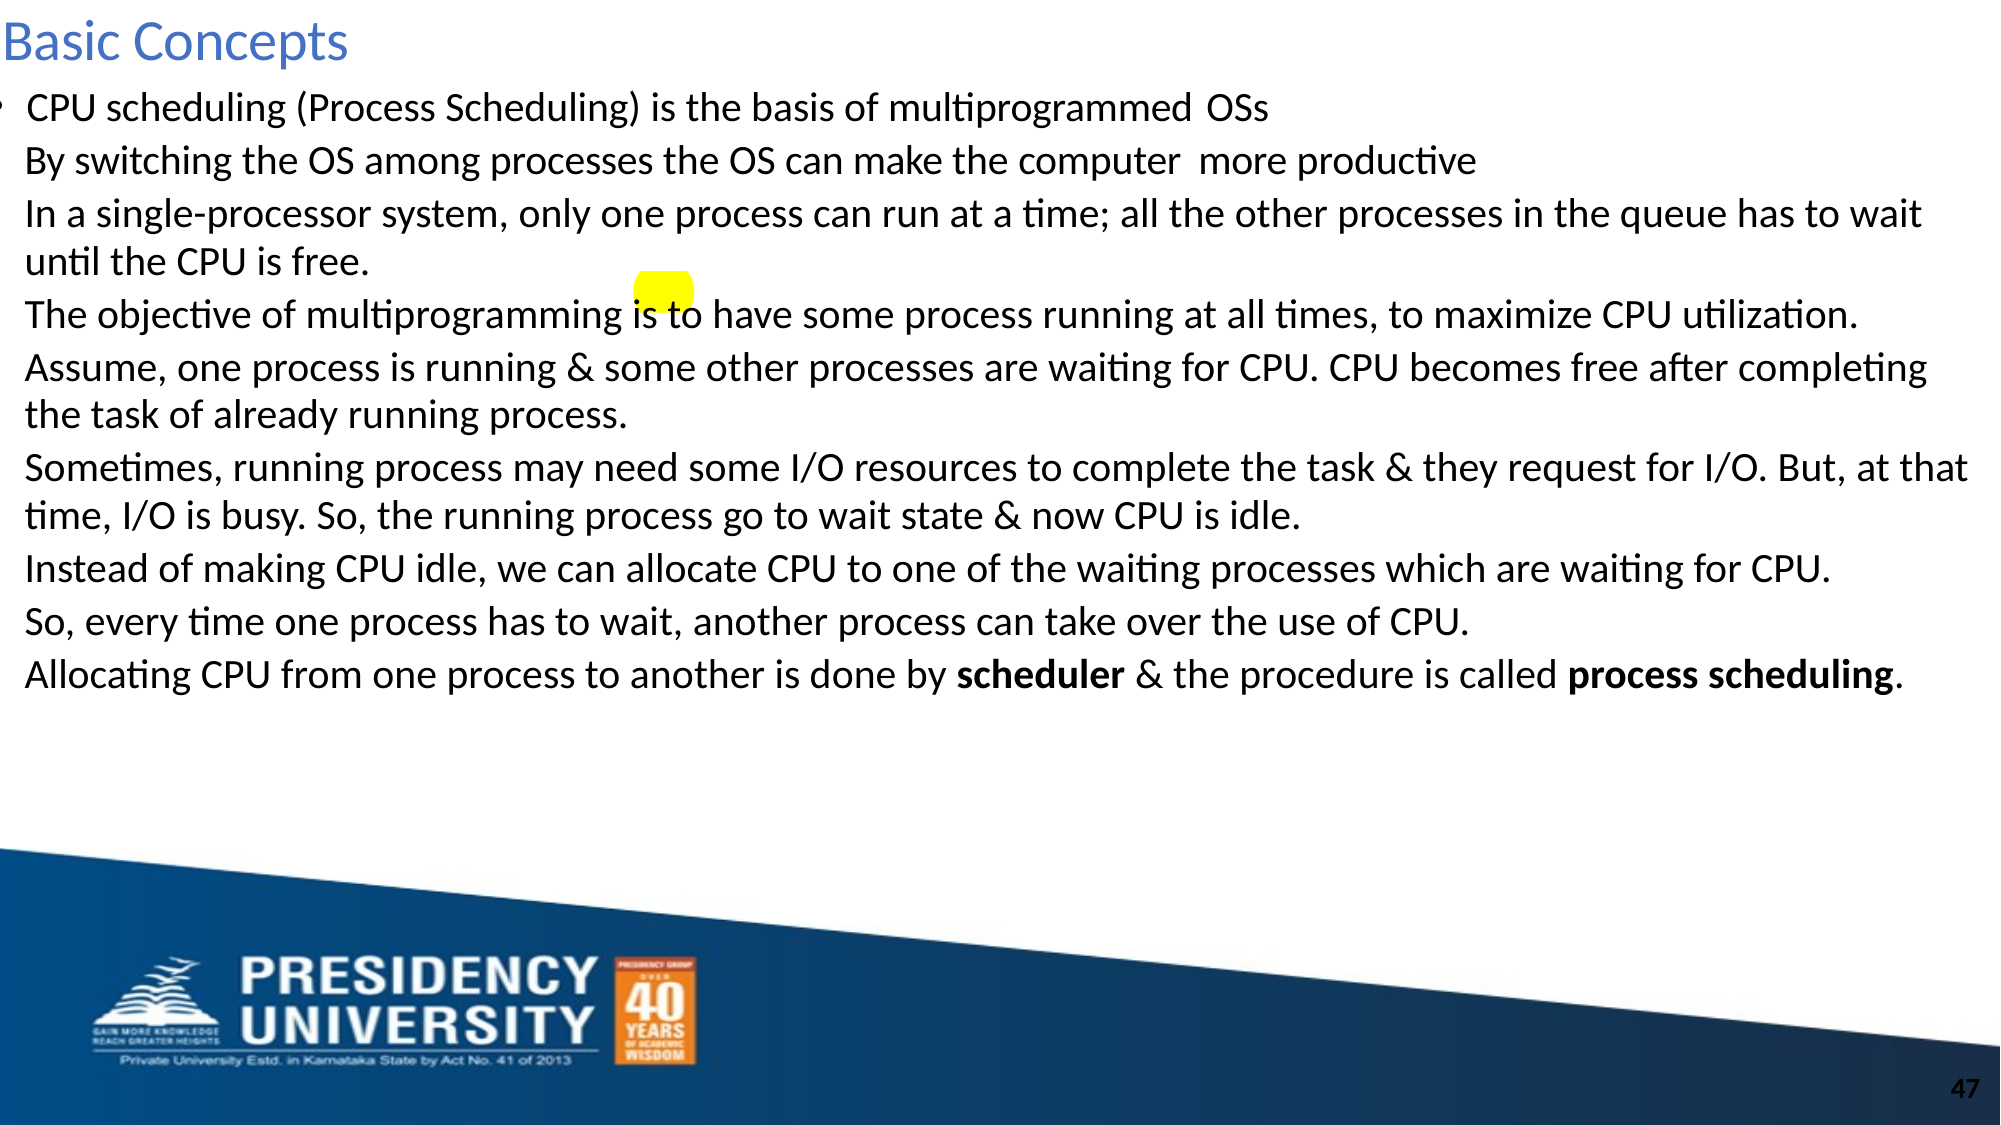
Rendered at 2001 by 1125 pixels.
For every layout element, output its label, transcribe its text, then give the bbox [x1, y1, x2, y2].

text_box CPU scheduling (Process Scheduling) is the basis of multiprogrammed OSs By switching the OS among processes the OS can make the computer more productive In a single-processor system, only one process can run at a time; all the other processes in the queue has to wait until the CPU is free. The objective of multiprogramming is to have some process running at all times, to maximize CPU utilization. Assume, one process is running & some other processes are waiting for CPU. CPU becomes free after completing the task of already running process. Sometimes, running process may need some I/O resources to complete the task & they request for I/O. But, at that time, I/O is busy. So, the running process go to wait state & now CPU is idle. Instead of making CPU idle, we can allocate CPU to one of the waiting processes which are waiting for CPU. So, every time one process has to wait, another process can take over the use of CPU. Allocating CPU from one process to another is done by scheduler & the procedure is called process scheduling. [0, 72, 1987, 753]
slide_number 47 [1944, 1071, 1987, 1125]
title Basic Concepts [0, 0, 860, 72]
text_box [0, 848, 2000, 1125]
